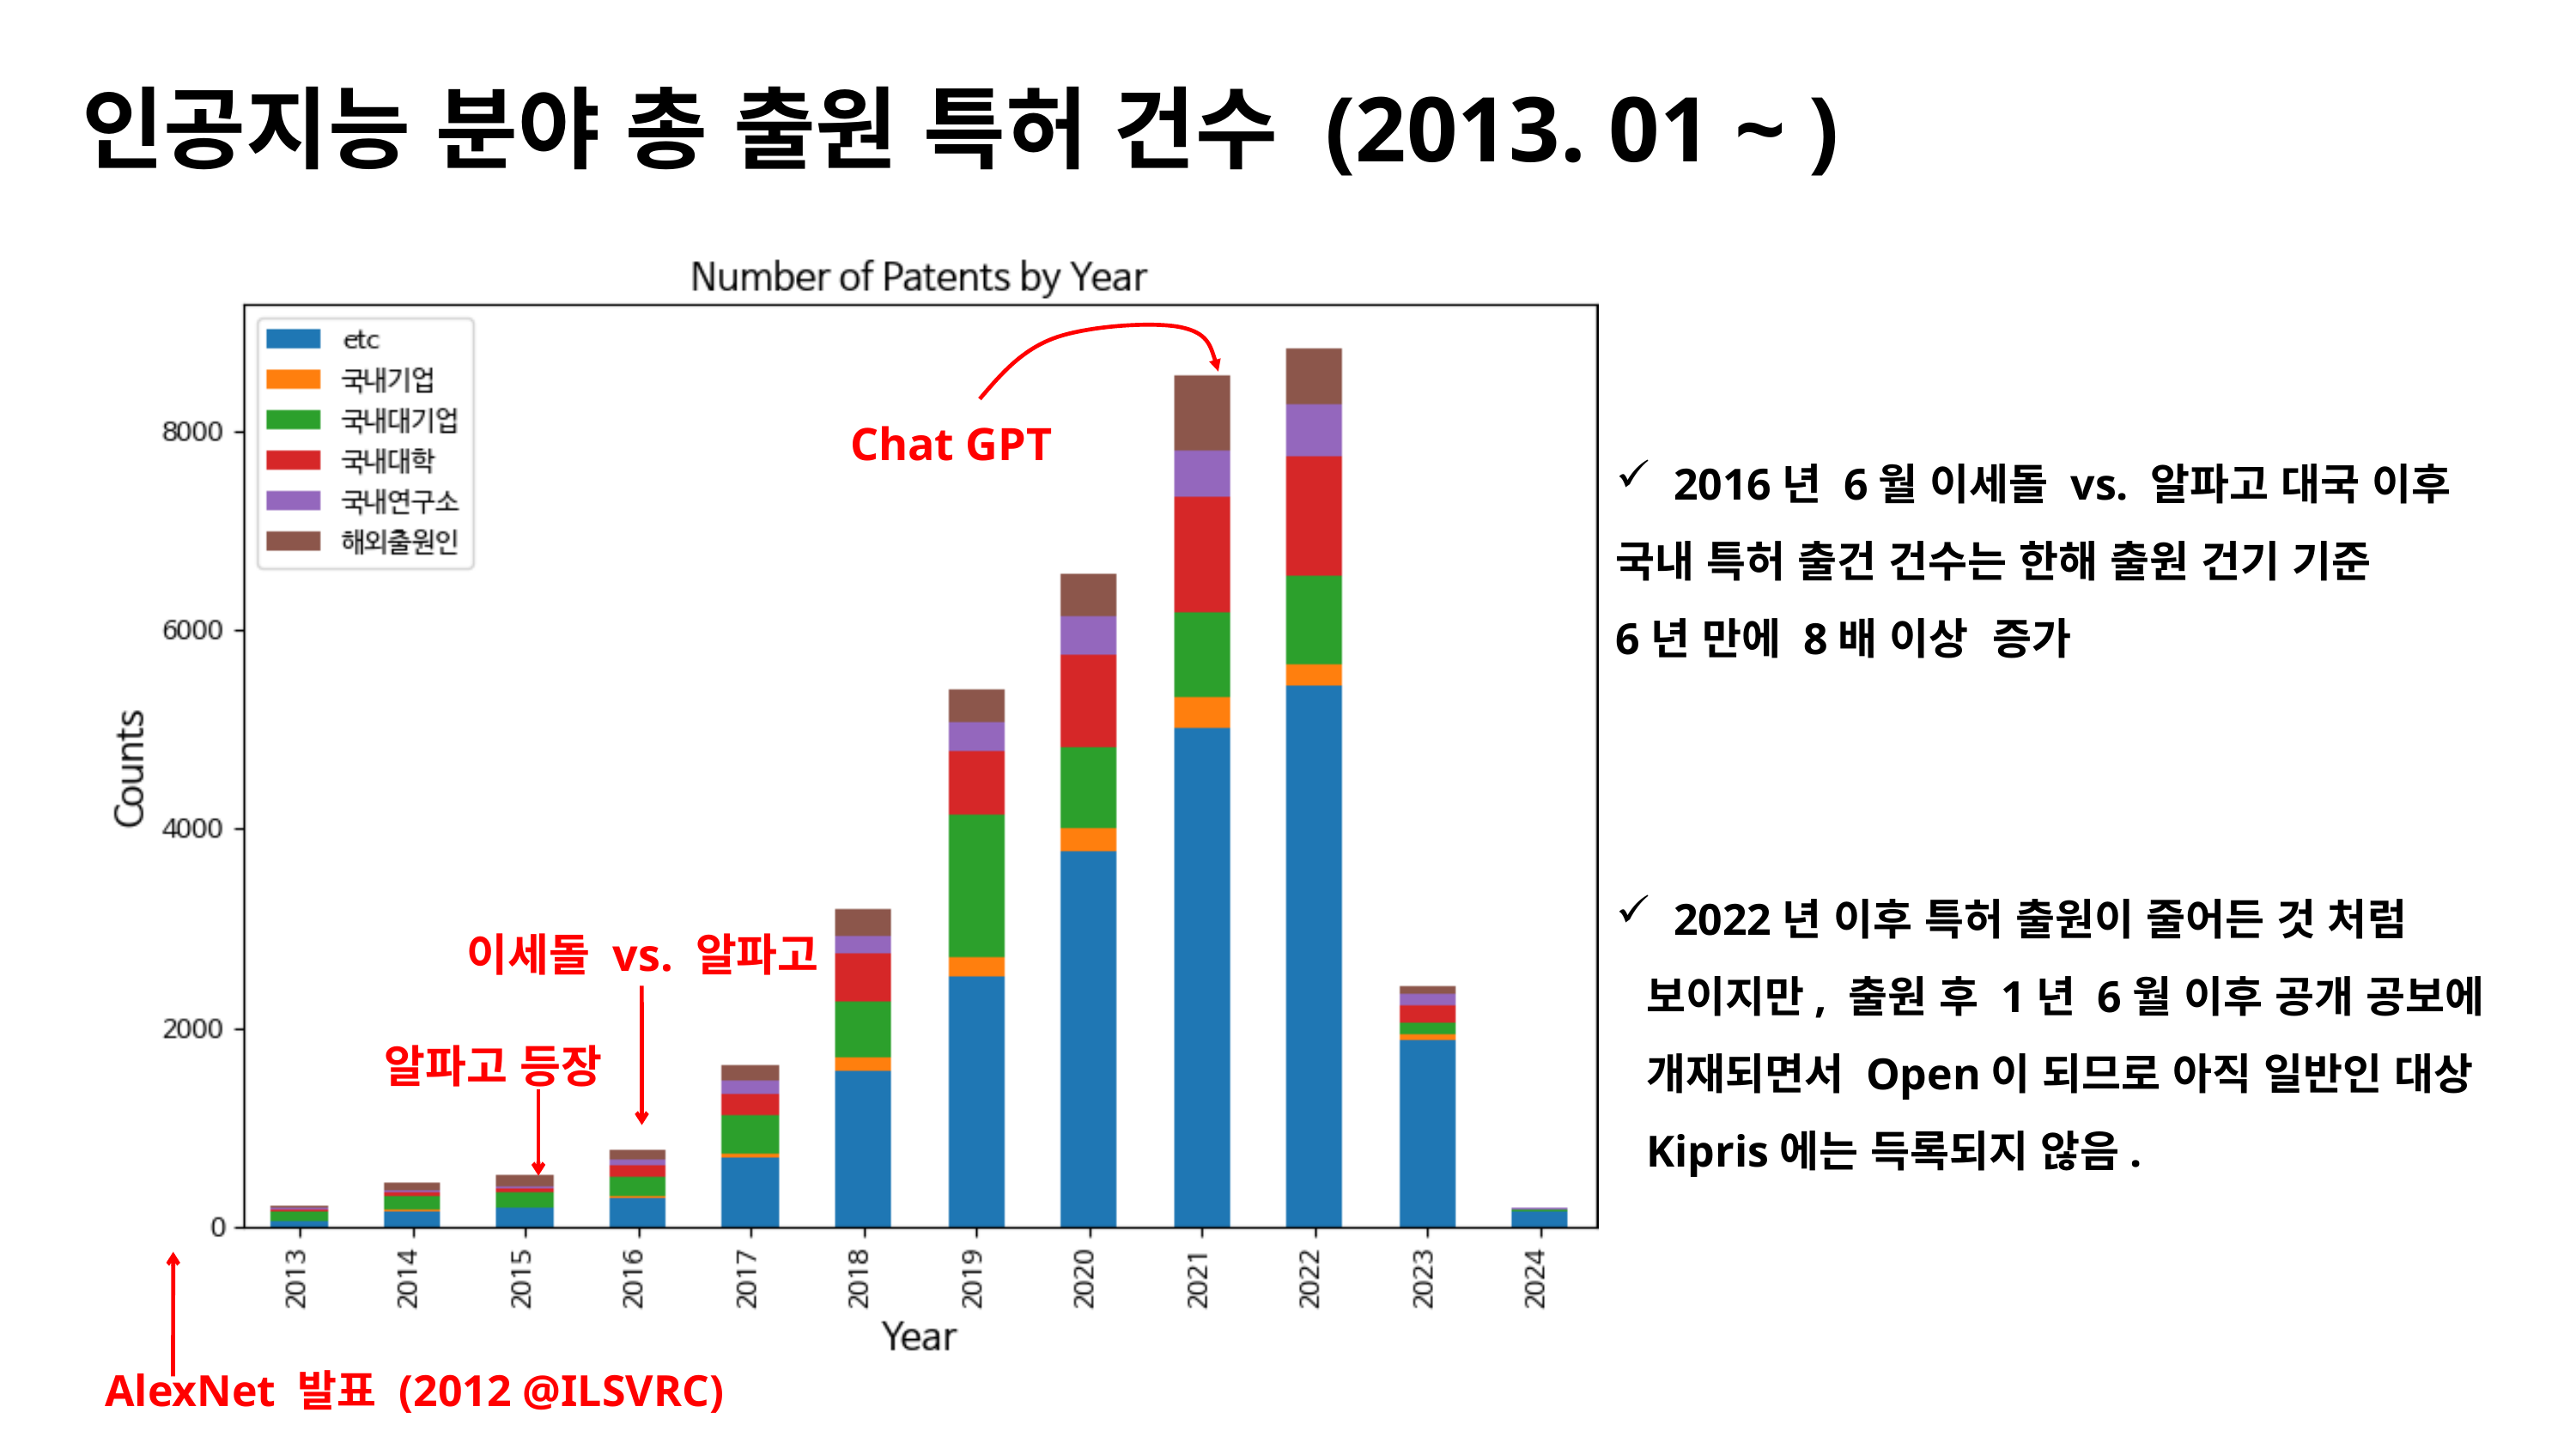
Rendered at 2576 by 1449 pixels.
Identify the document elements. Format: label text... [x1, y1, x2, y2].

text_box 2022년 이후 특허 출원이 줄어든 것 처럼 보이지만, 출원 후 1년 6월 이후 공개 공보에 개재되면서 Open이 되므로 아직 일반인 대상 Kipris에는 득록되지 않음. [1615, 866, 2540, 1176]
text_box AlexNet 발표 (2012 @ILSVRC) [92, 1356, 737, 1422]
text_box 2016년 6월 이세돌 vs. 알파고 대국 이후 국내 특허 출건 건수는 한해 출원 건기 기준 6년 만에 8배 이상 증가 [1615, 431, 2540, 742]
text_box 인공지능 분야 총 출원 특허 건수 (2013. 01 ~ ) [81, 29, 2390, 180]
picture [100, 251, 1599, 1355]
